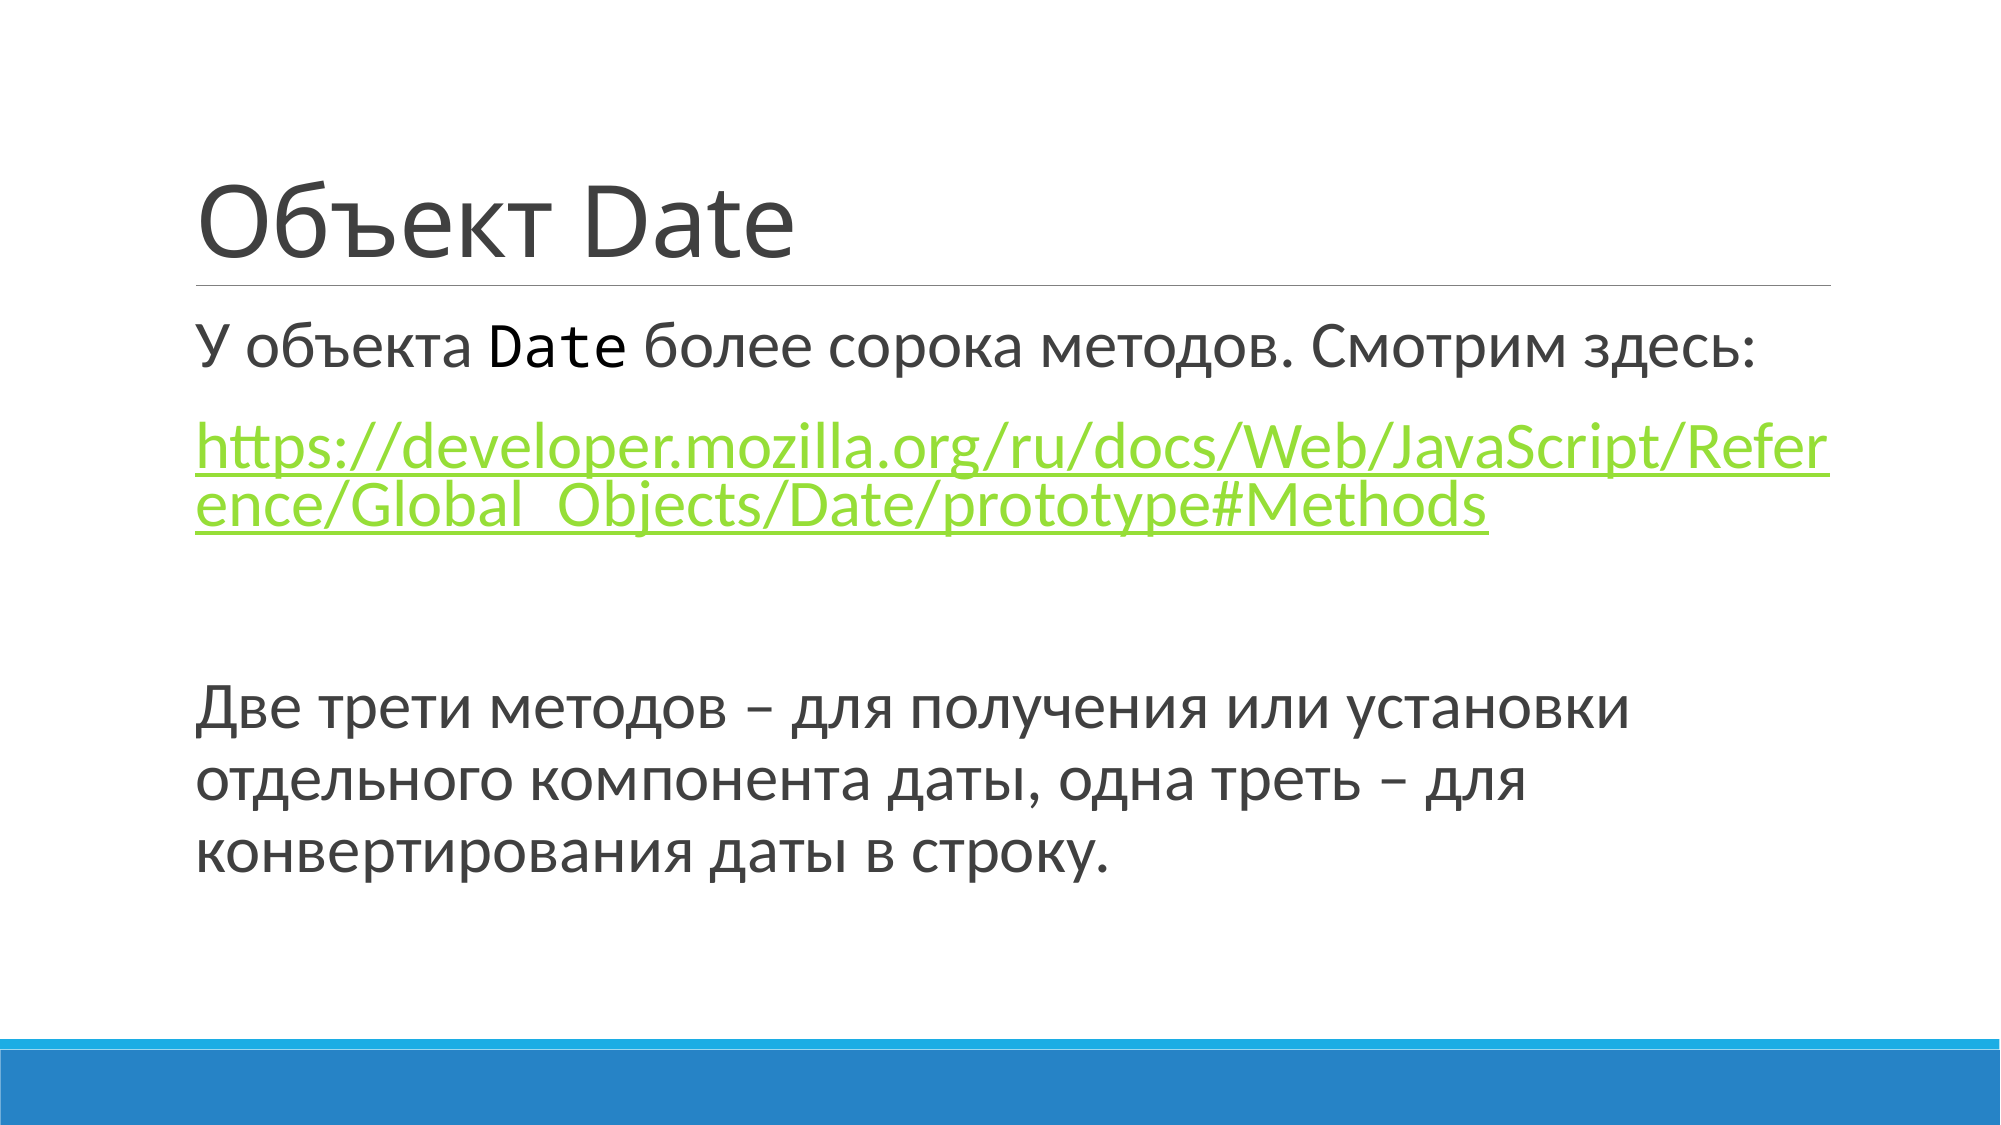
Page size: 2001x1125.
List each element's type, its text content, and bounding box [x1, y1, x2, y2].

list У объекта Date более сорока методов. Смотрим здесь: https://developer.mozilla.org/ru/docs/Web/JavaScript/Reference/Global_Objects/Date/prototype#Methods Две трети методов – для получения или установки отдельного компонента даты, одна треть – для конвертирования даты в строку. [180, 302, 1830, 1027]
title Объект Date [180, 47, 1830, 285]
